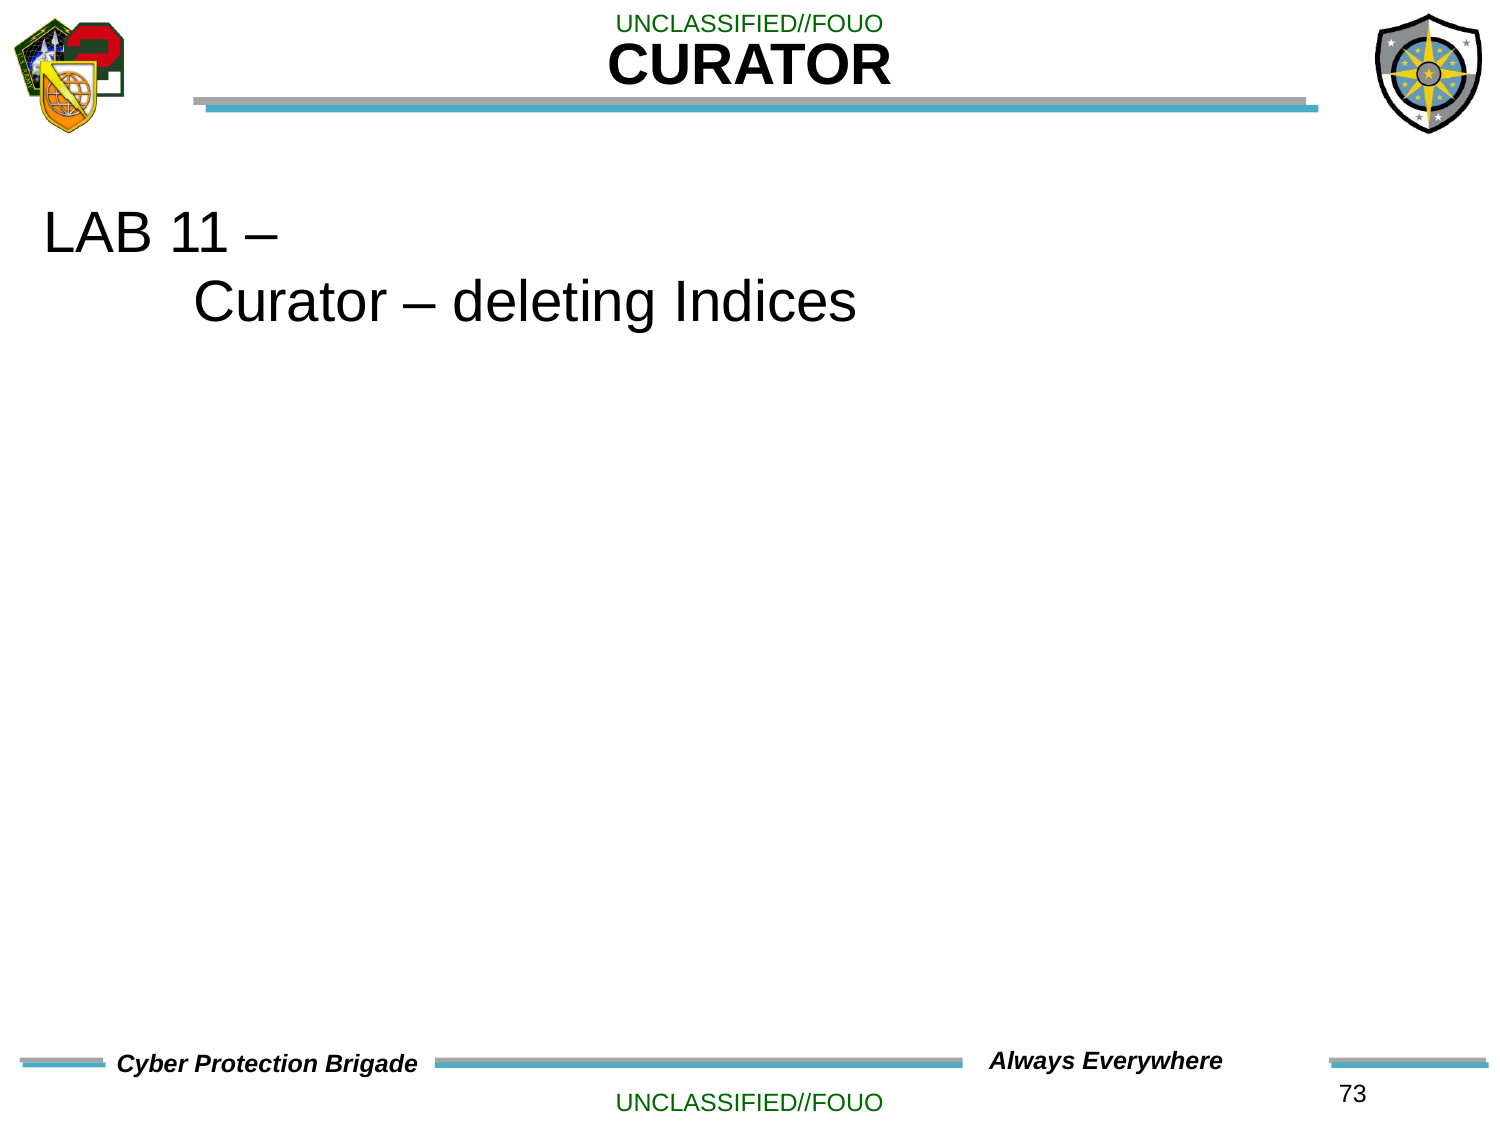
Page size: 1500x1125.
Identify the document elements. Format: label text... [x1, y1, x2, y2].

picture [7, 13, 128, 134]
picture [1375, 13, 1482, 134]
title CURATOR [103, 18, 1397, 125]
text_box LAB 11 – Curator – deleting Indices [28, 186, 1431, 341]
